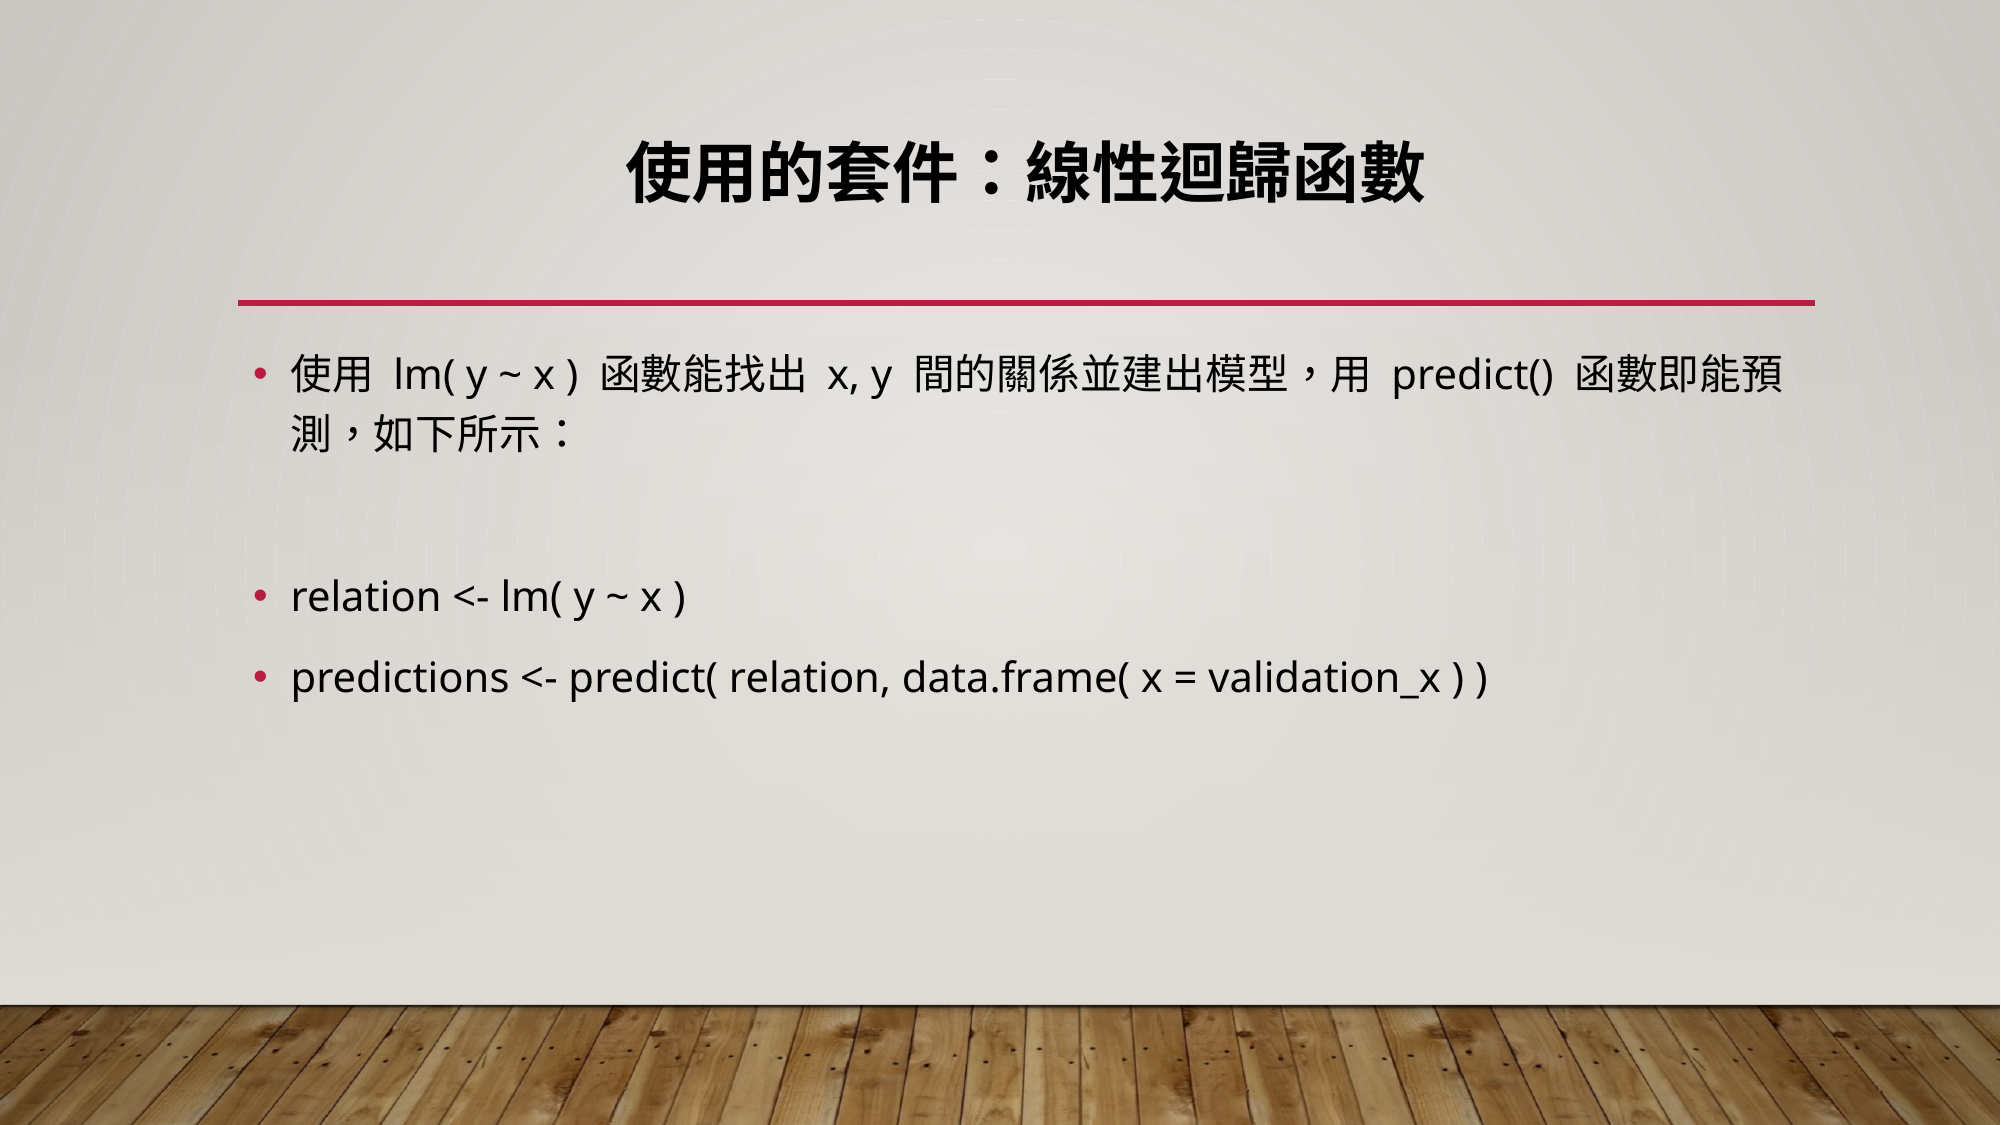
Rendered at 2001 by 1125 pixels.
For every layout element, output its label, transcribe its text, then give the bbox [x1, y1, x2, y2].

picture [0, 1005, 2000, 1125]
list 使用 lm( y ~ x ) 函數能找出 x, y 間的關係並建出模型，用 predict() 函數即能預測，如下所示： relation <- lm( y ~ x ) predictions <- predict( relation, data.frame( x = validation_x ) ) [238, 330, 1814, 897]
title 使用的套件：線性迴歸函數 [238, 131, 1814, 305]
